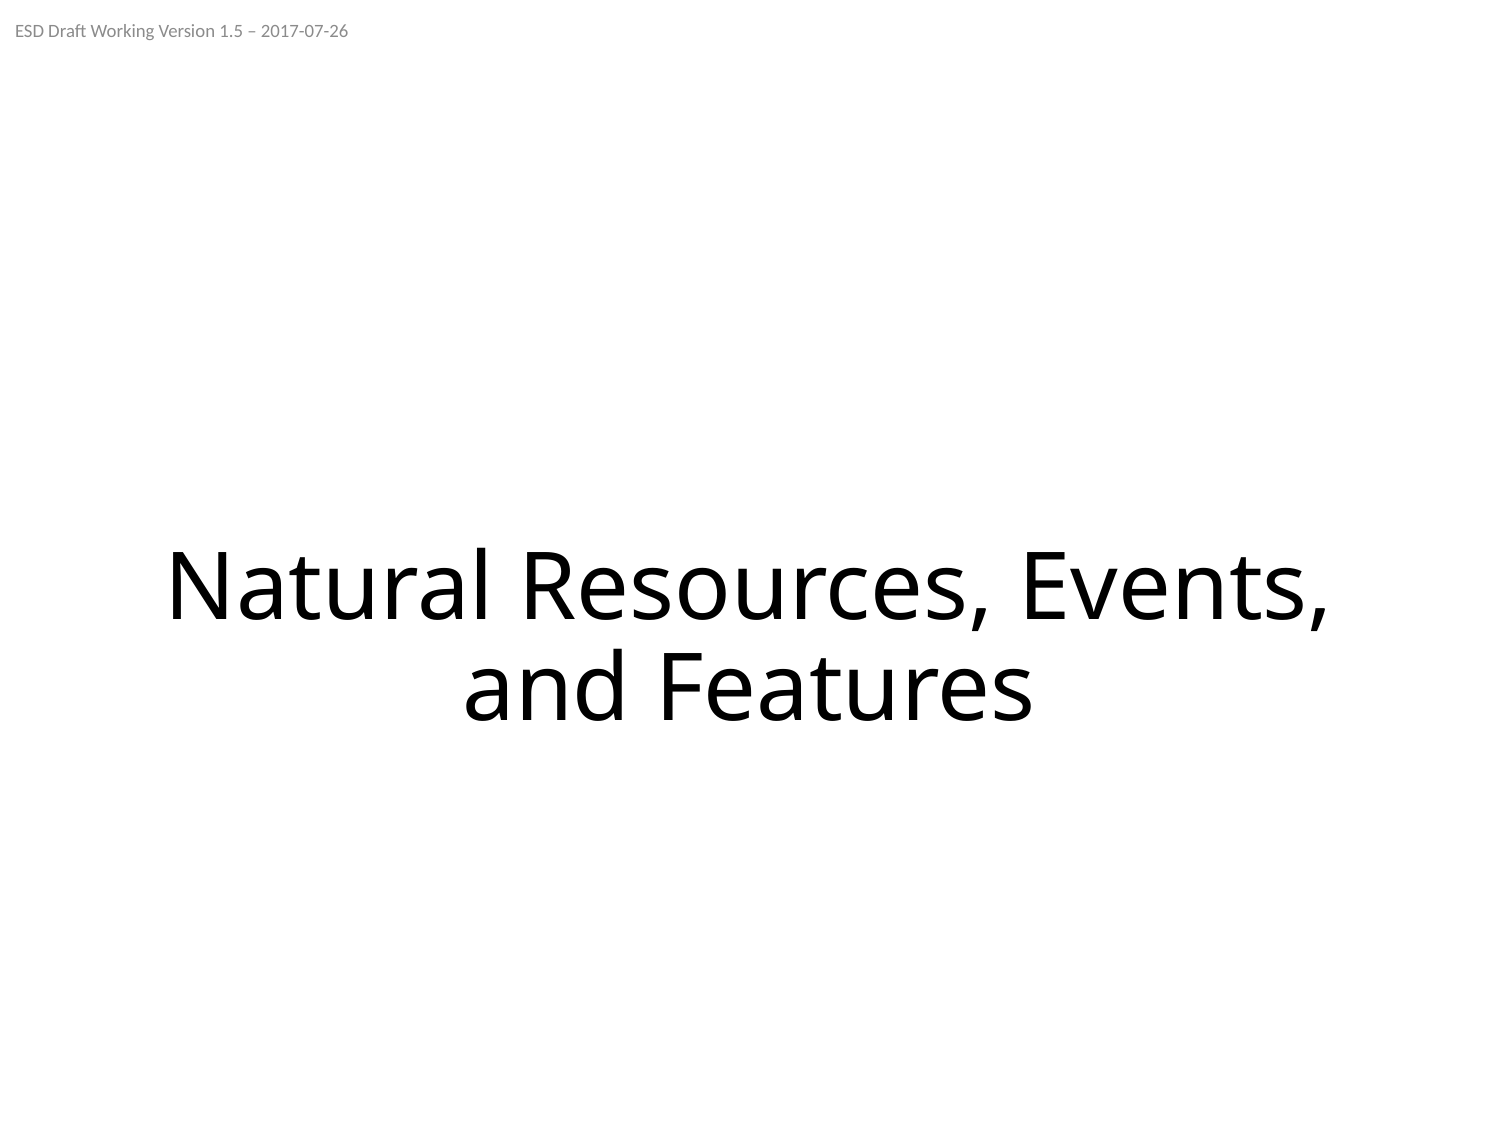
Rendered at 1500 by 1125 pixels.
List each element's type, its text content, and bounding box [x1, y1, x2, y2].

title Natural Resources, Events, and Features [102, 280, 1397, 749]
footer ESD Draft Working Version 1.5 – 2017-07-26 [0, 0, 507, 60]
